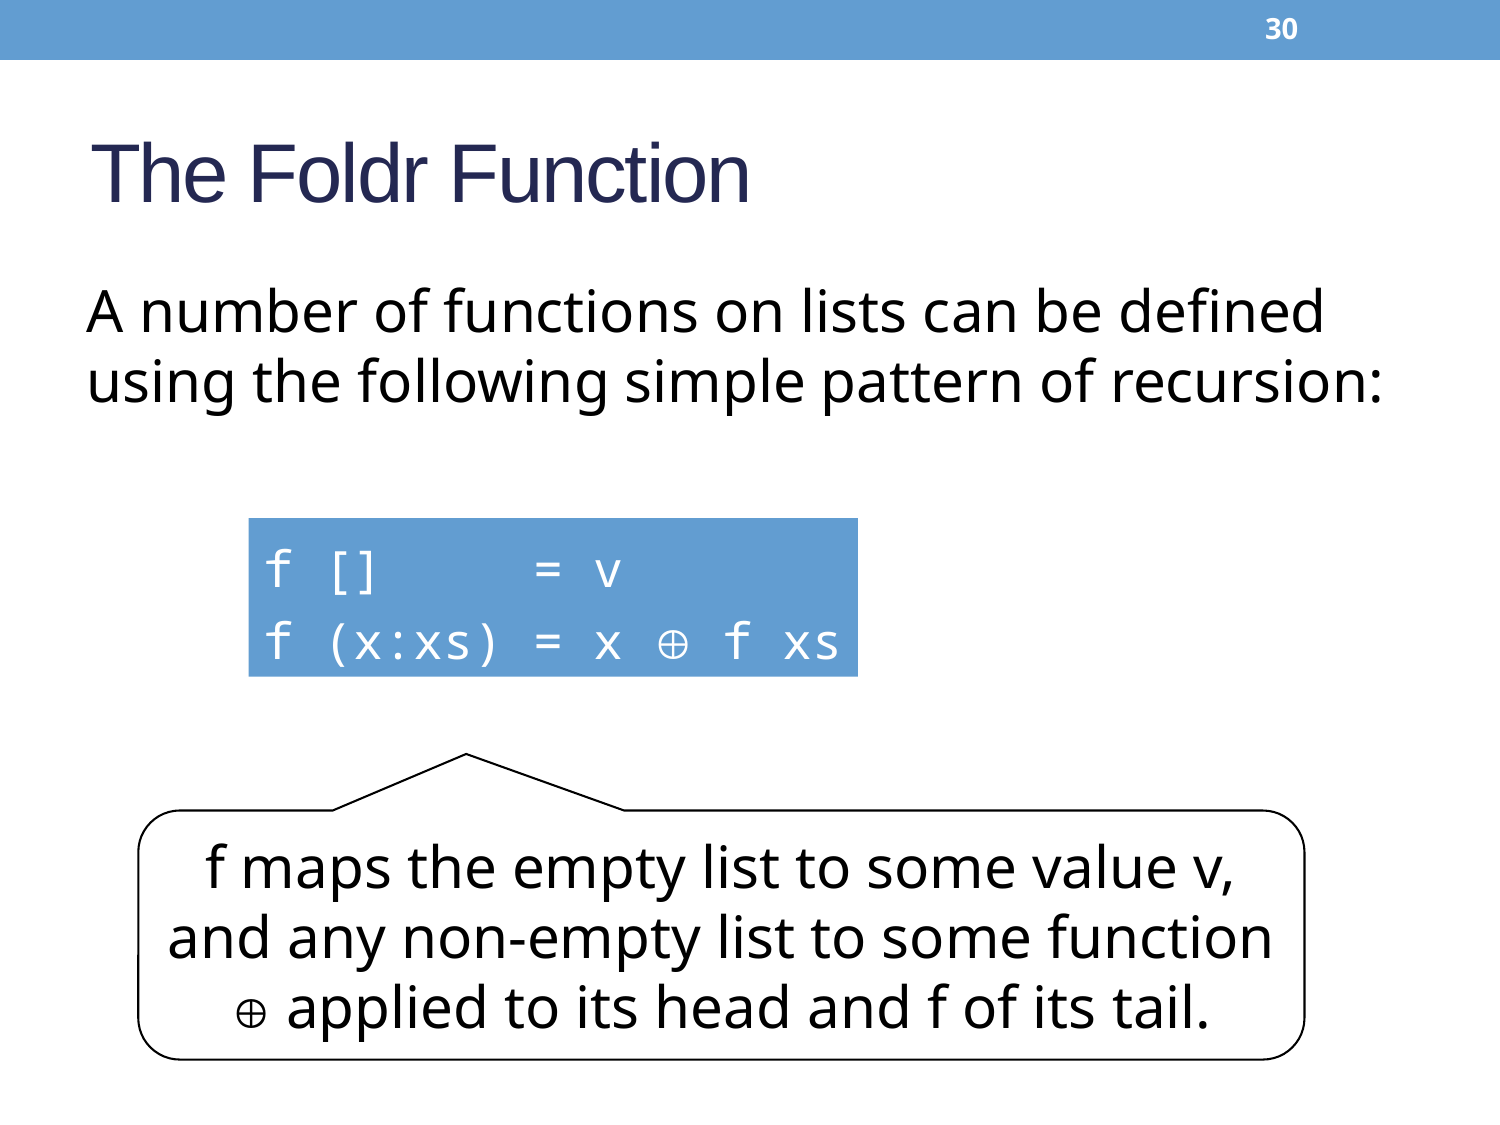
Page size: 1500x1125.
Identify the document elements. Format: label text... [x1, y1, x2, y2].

title The Foldr Function [75, 87, 1425, 250]
text_box f [] = v f (x:xs) = x  f xs [248, 518, 858, 677]
slide_number 29 [1250, 3, 1425, 57]
text_box A number of functions on lists can be defined using the following simple pattern of recursion: [72, 266, 1447, 422]
text_box f maps the empty list to some value v, and any non-empty list to some function  applied to its head and f of its tail. [138, 753, 1305, 1060]
